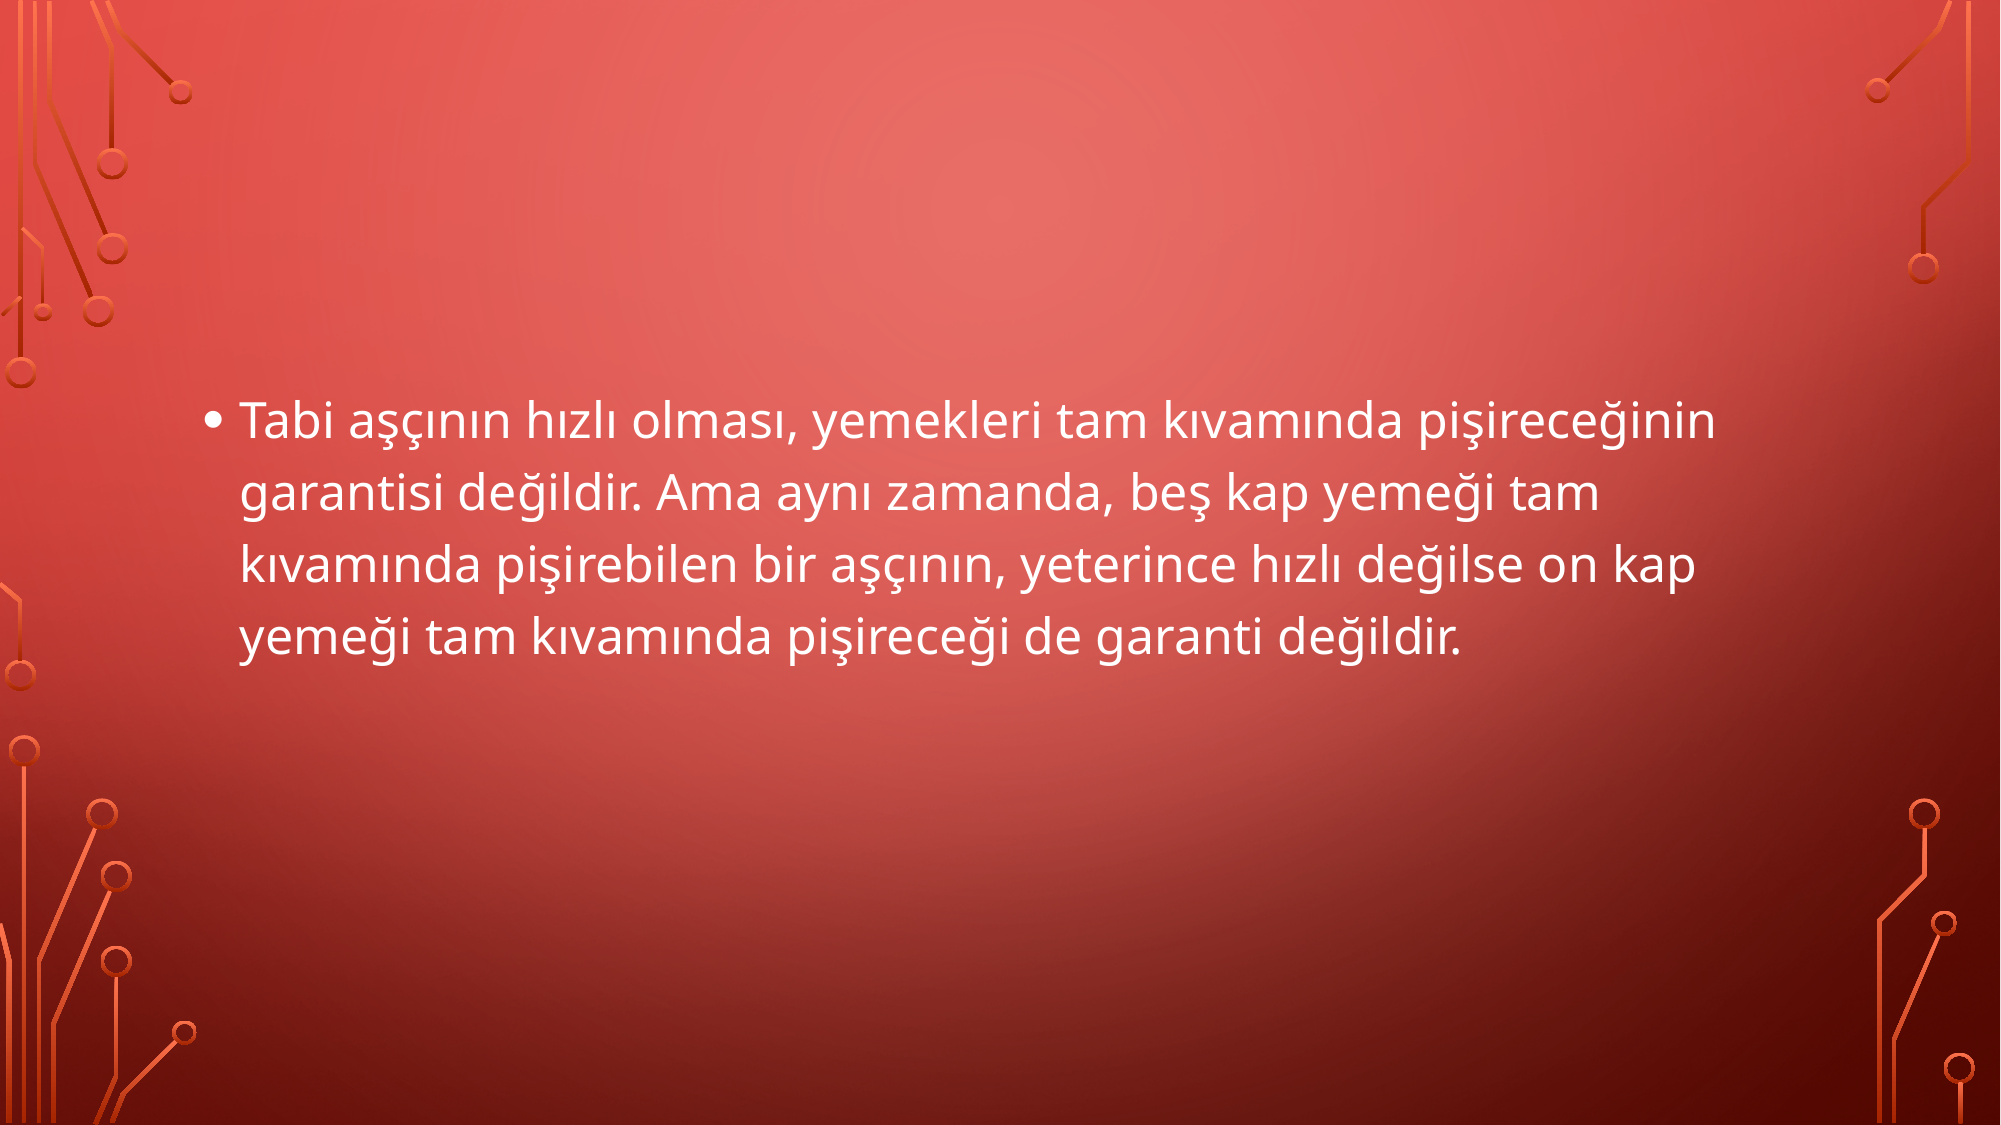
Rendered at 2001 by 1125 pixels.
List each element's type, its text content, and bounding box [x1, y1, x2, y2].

list Tabi aşçının hızlı olması, yemekleri tam kıvamında pişireceğinin garantisi değildir. Ama aynı zamanda, beş kap yemeği tam kıvamında pişirebilen bir aşçının, yeterince hızlı değilse on kap yemeği tam kıvamında pişireceği de garanti değildir. [187, 369, 1813, 950]
